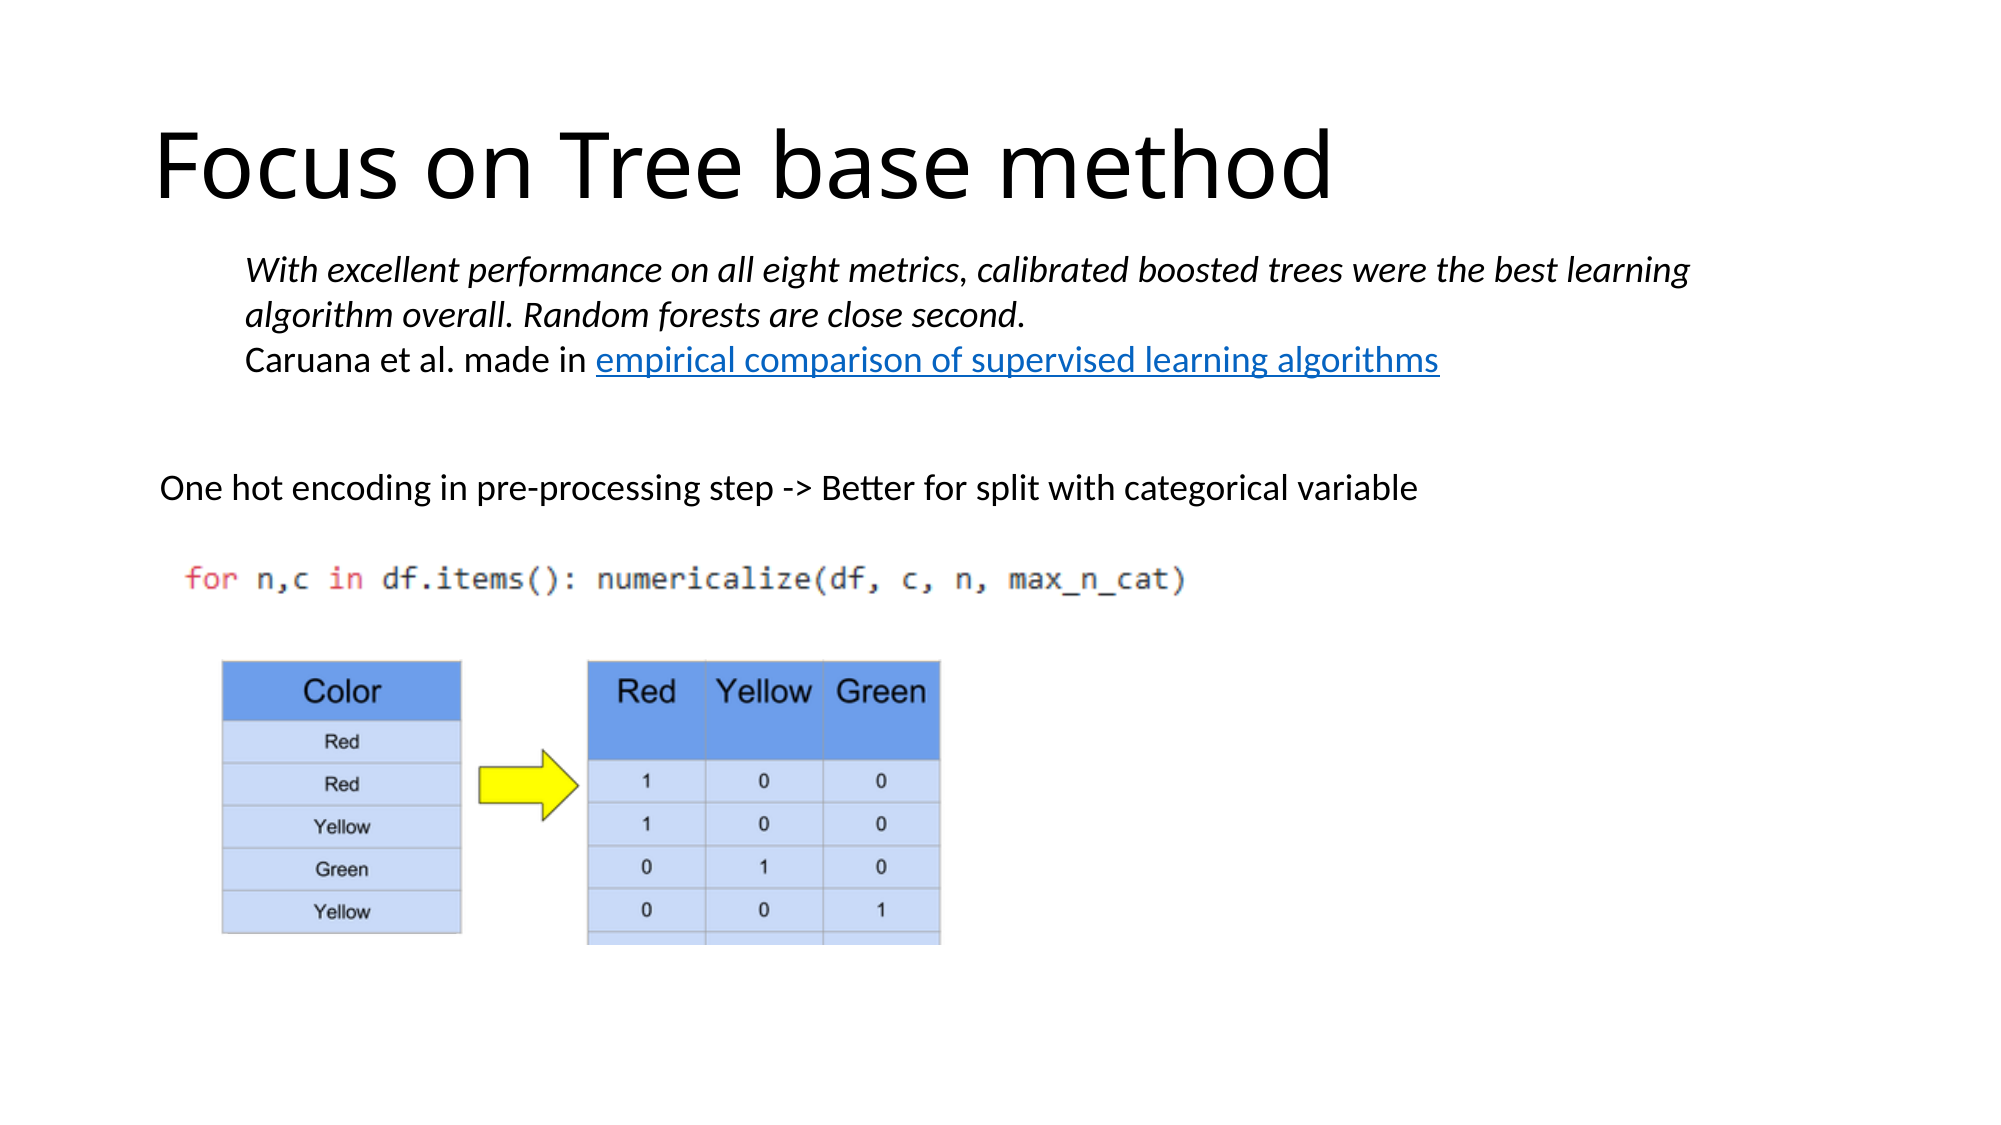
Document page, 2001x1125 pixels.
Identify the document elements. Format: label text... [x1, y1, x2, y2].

picture [181, 551, 1213, 612]
text_box With excellent performance on all eight metrics, calibrated boosted trees were the best learning algorithm overall. Random forests are close second. Caruana et al. made in empirical comparison of supervised learning algorithms [230, 237, 1770, 388]
title Focus on Tree base method [137, 59, 1863, 278]
text_box One hot encoding in pre-processing step -> Better for split with categorical variable [145, 455, 1435, 515]
picture [214, 655, 951, 945]
